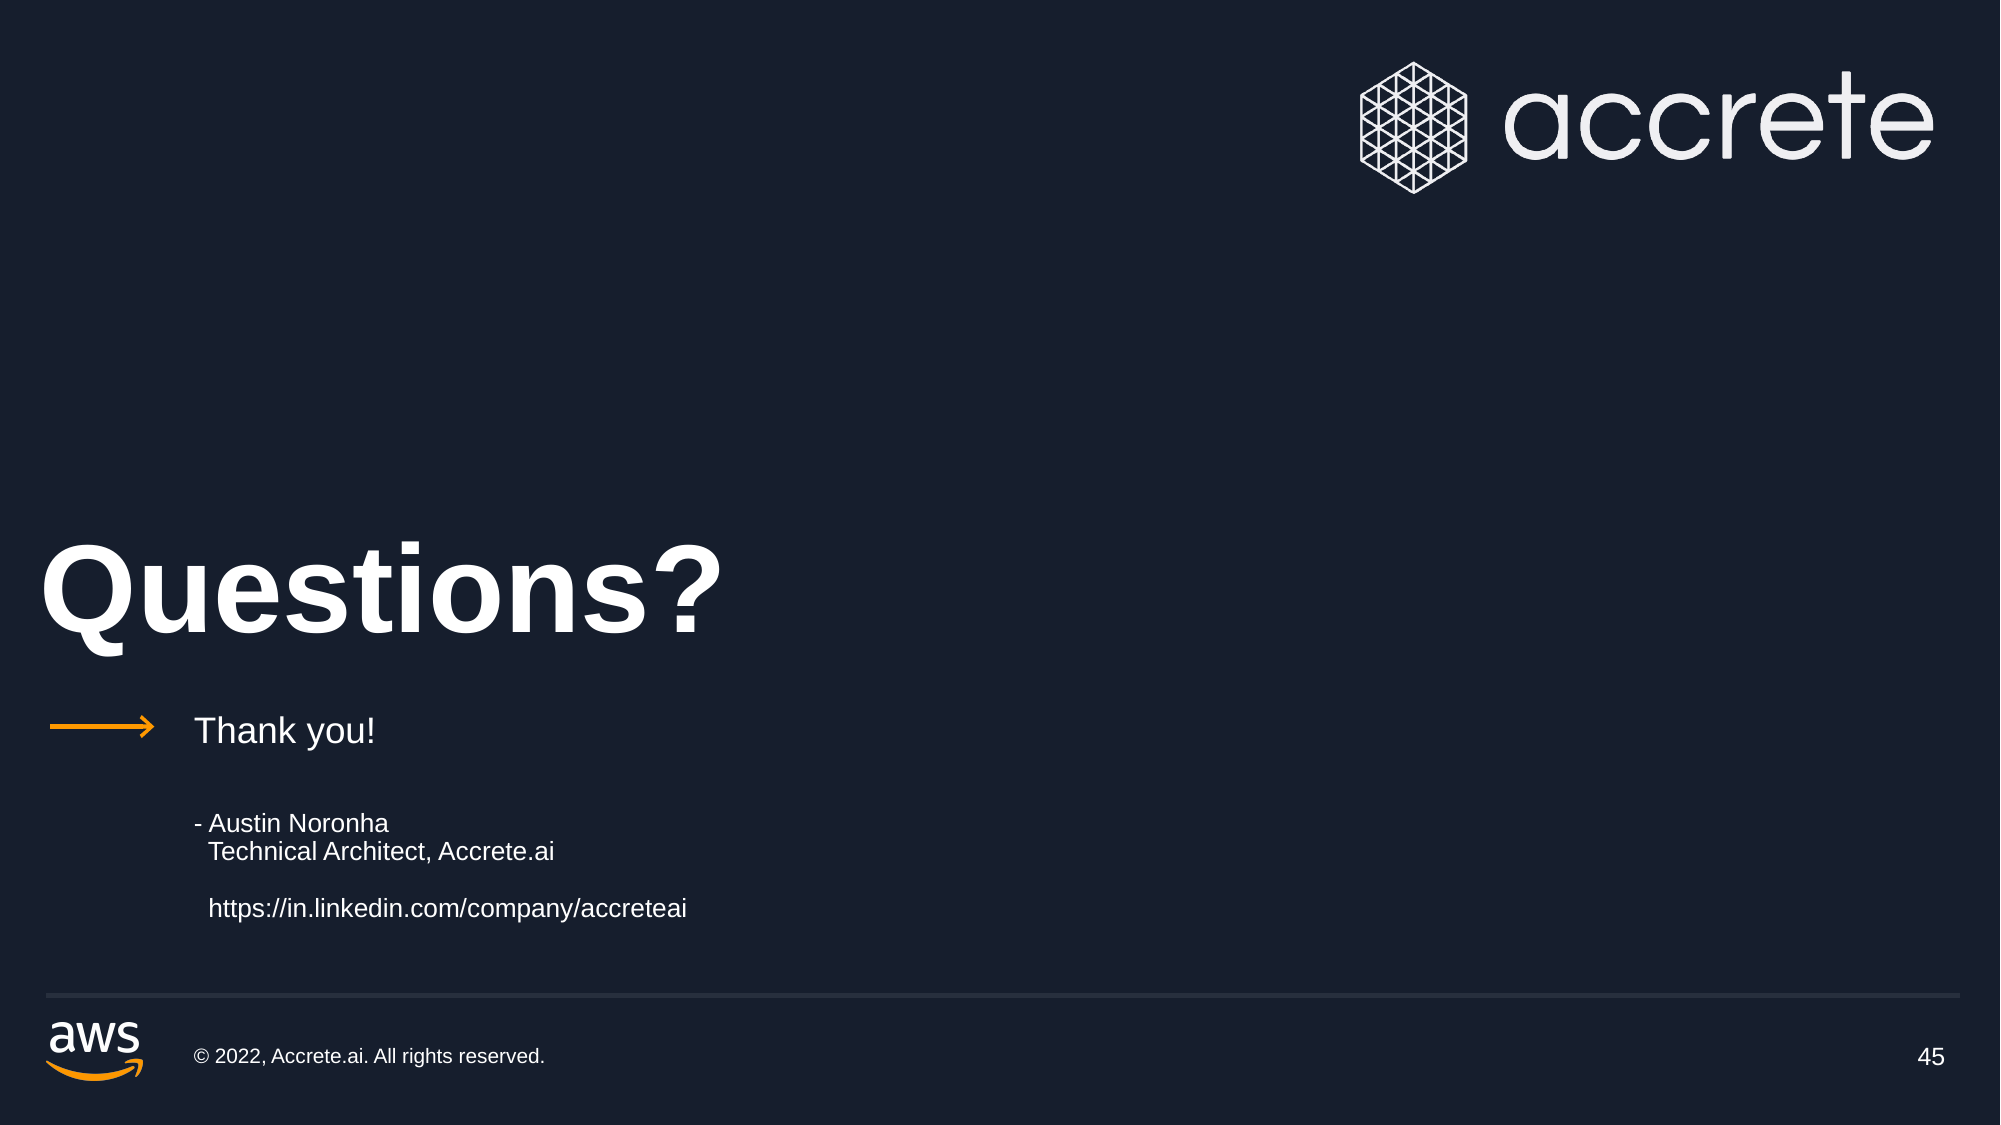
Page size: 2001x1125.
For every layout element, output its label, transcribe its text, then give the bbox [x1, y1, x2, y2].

footer © 2022, Accrete.ai. All rights reserved. [178, 1025, 911, 1086]
slide_number 45 [1493, 1025, 1961, 1086]
picture [46, 1022, 143, 1081]
title Questions? [24, 241, 1609, 668]
picture [1360, 61, 1934, 195]
subtitle Thank you! - Austin Noronha Technical Architect, Accrete.ai https://in.linkedin.com/company/accreteai [178, 703, 1627, 932]
